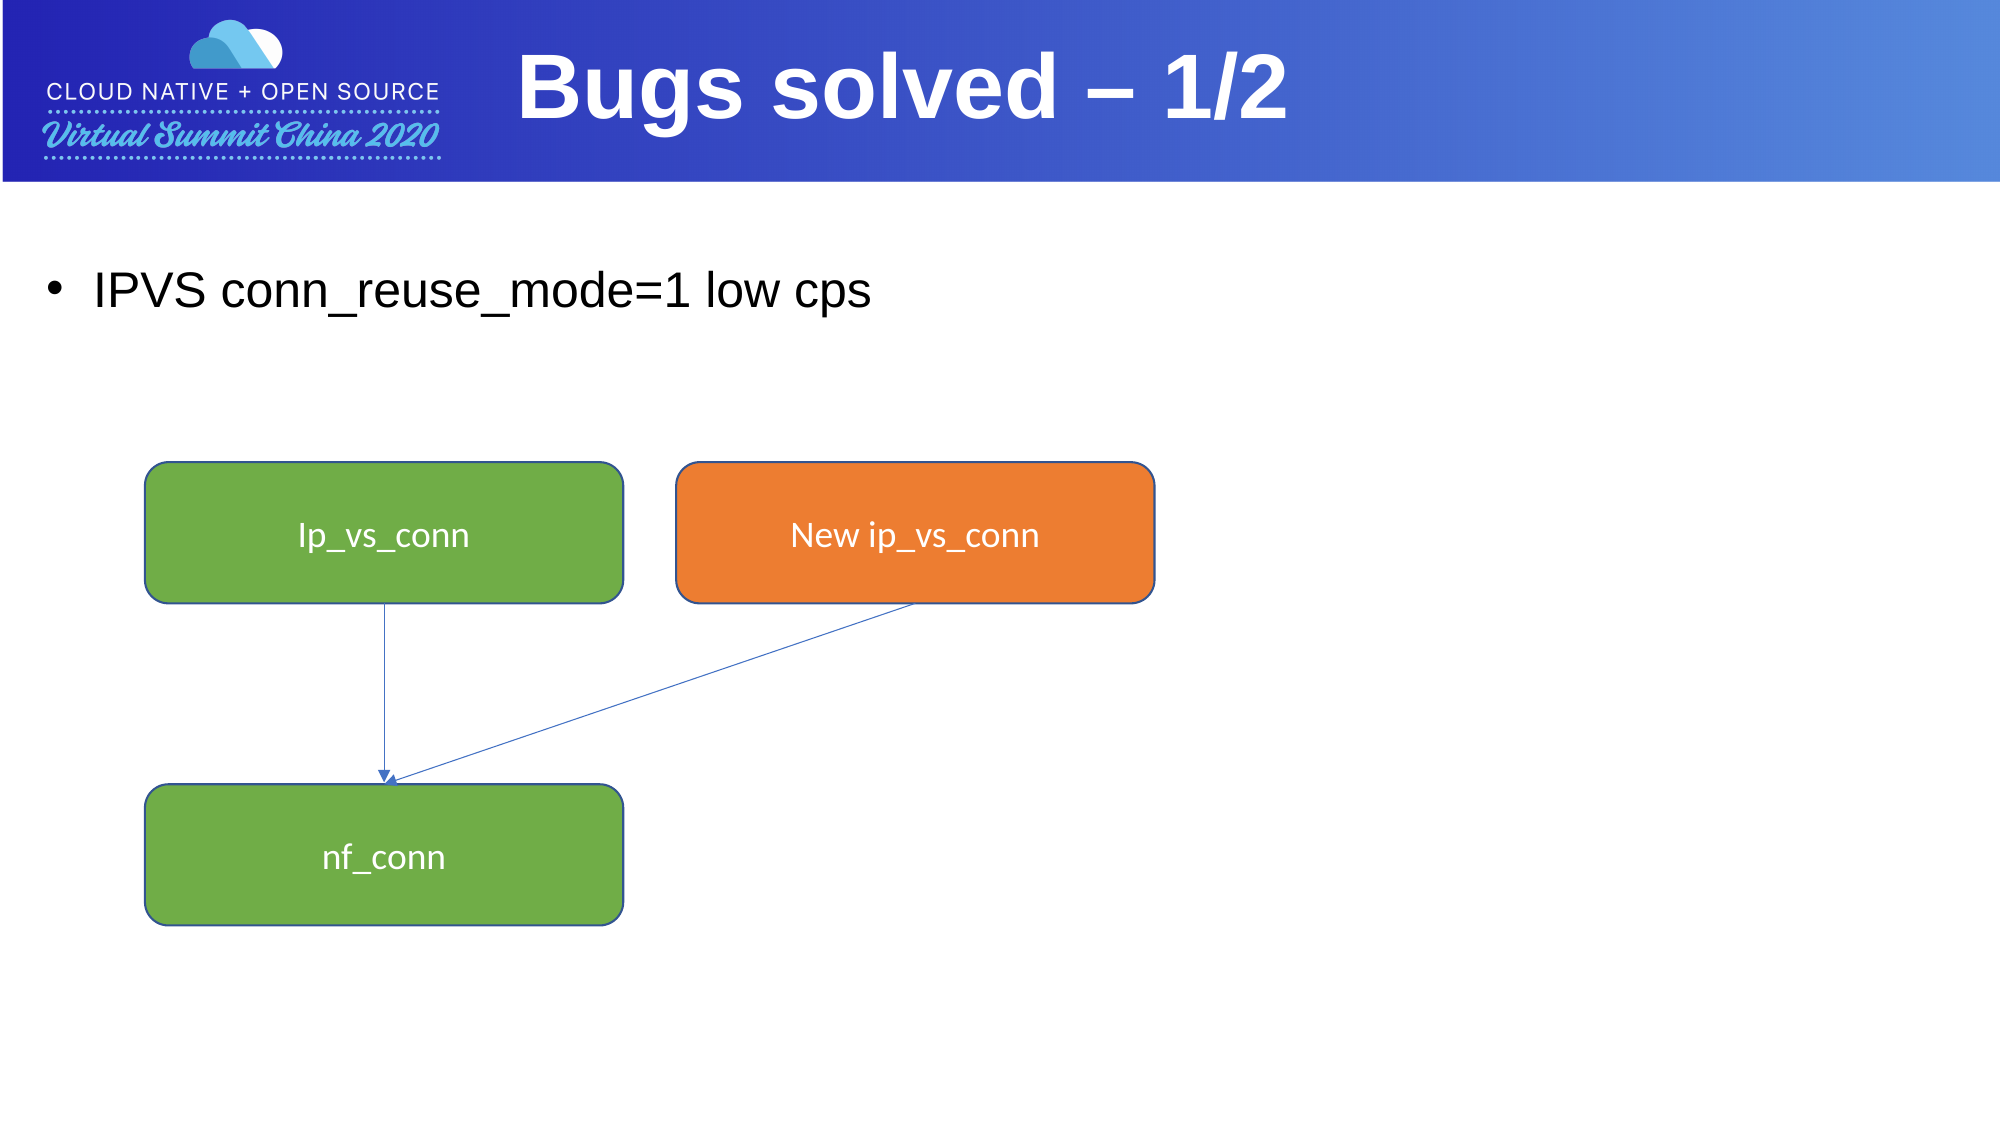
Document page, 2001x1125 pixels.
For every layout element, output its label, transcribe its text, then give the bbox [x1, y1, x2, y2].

picture [0, 0, 2000, 1125]
text_box Ip_vs_conn [143, 461, 625, 605]
text_box IPVS conn_reuse_mode=1 low cps [44, 226, 1986, 319]
text_box Bugs solved – 1/2 [501, 0, 1920, 182]
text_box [384, 603, 916, 785]
text_box New ip_vs_conn [675, 461, 1156, 605]
text_box nf_conn [143, 783, 625, 927]
